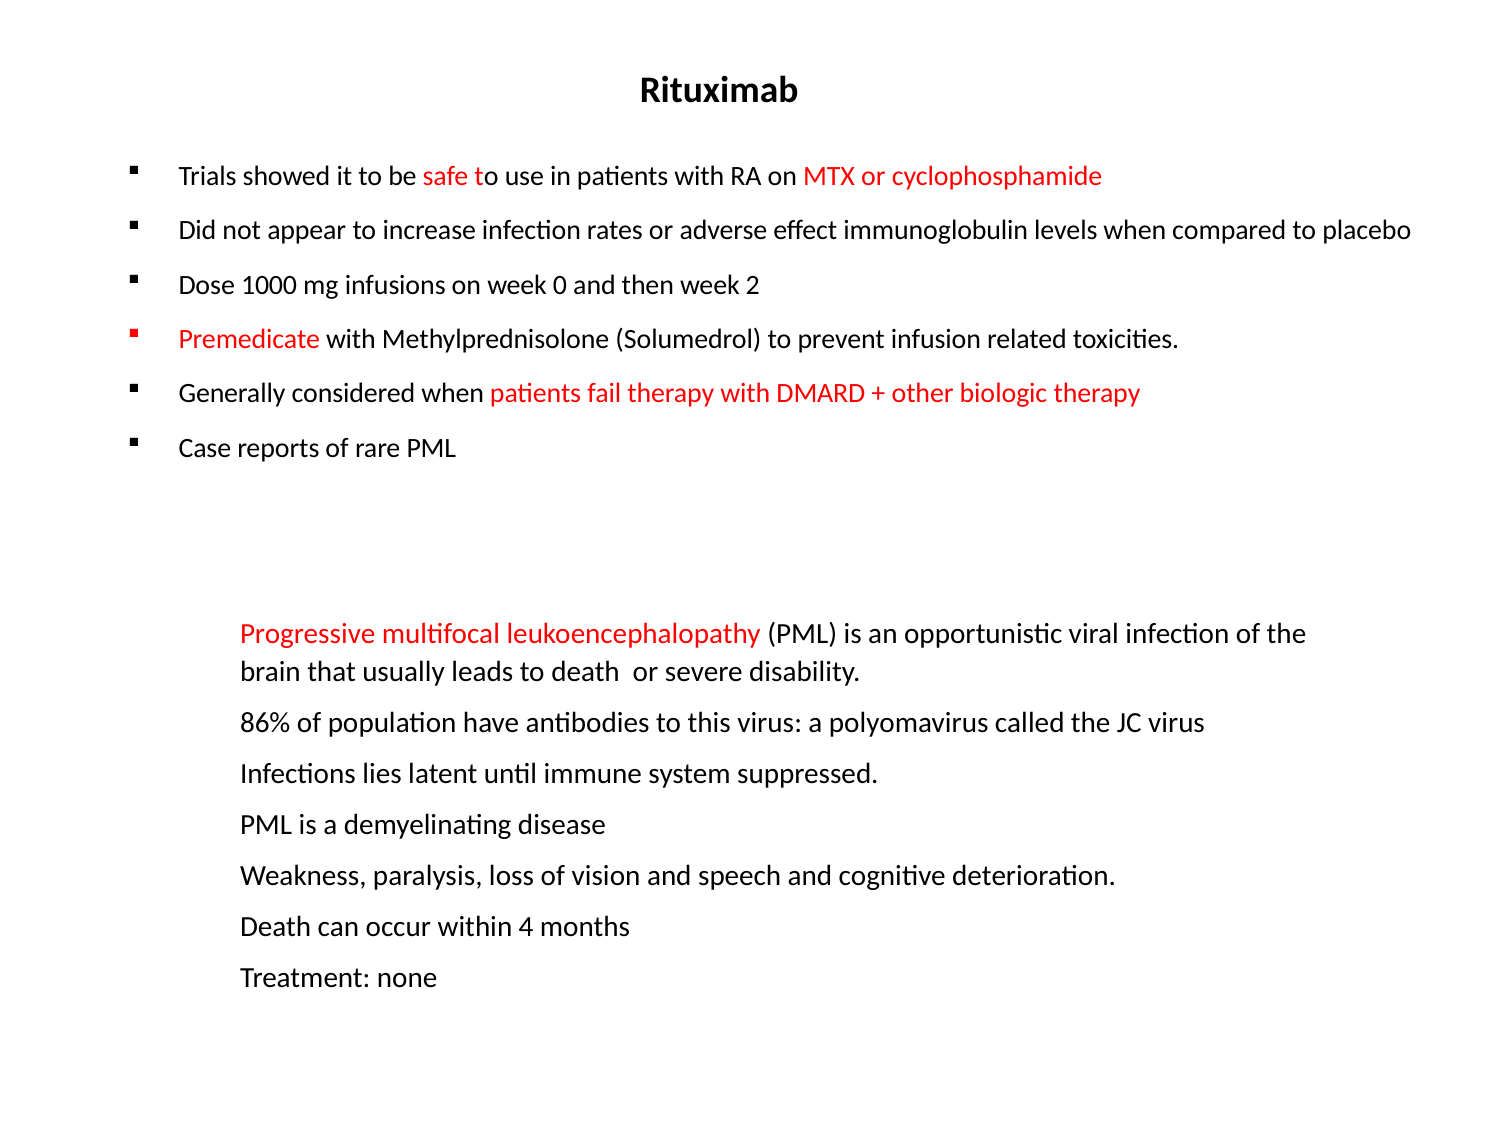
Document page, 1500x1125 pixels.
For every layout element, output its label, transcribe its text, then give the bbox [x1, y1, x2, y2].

text_box Progressive multifocal leukoencephalopathy (PML) is an opportunistic viral infection of the brain that usually leads to death or severe disability. 86% of population have antibodies to this virus: a polyomavirus called the JC virus Infections lies latent until immune system suppressed. PML is a demyelinating disease Weakness, paralysis, loss of vision and speech and cognitive deterioration. Death can occur within 4 months Treatment: none [225, 603, 1325, 1013]
text_box Rituximab [624, 57, 832, 118]
text_box Trials showed it to be safe to use in patients with RA on MTX or cyclophosphamide Did not appear to increase infection rates or adverse effect immunoglobulin levels when compared to placebo Dose 1000 mg infusions on week 0 and then week 2 Premedicate with Methylprednisolone (Solumedrol) to prevent infusion related toxicities. Generally considered when patients fail therapy with DMARD + other biologic therapy Case reports of rare PML [112, 149, 1450, 500]
